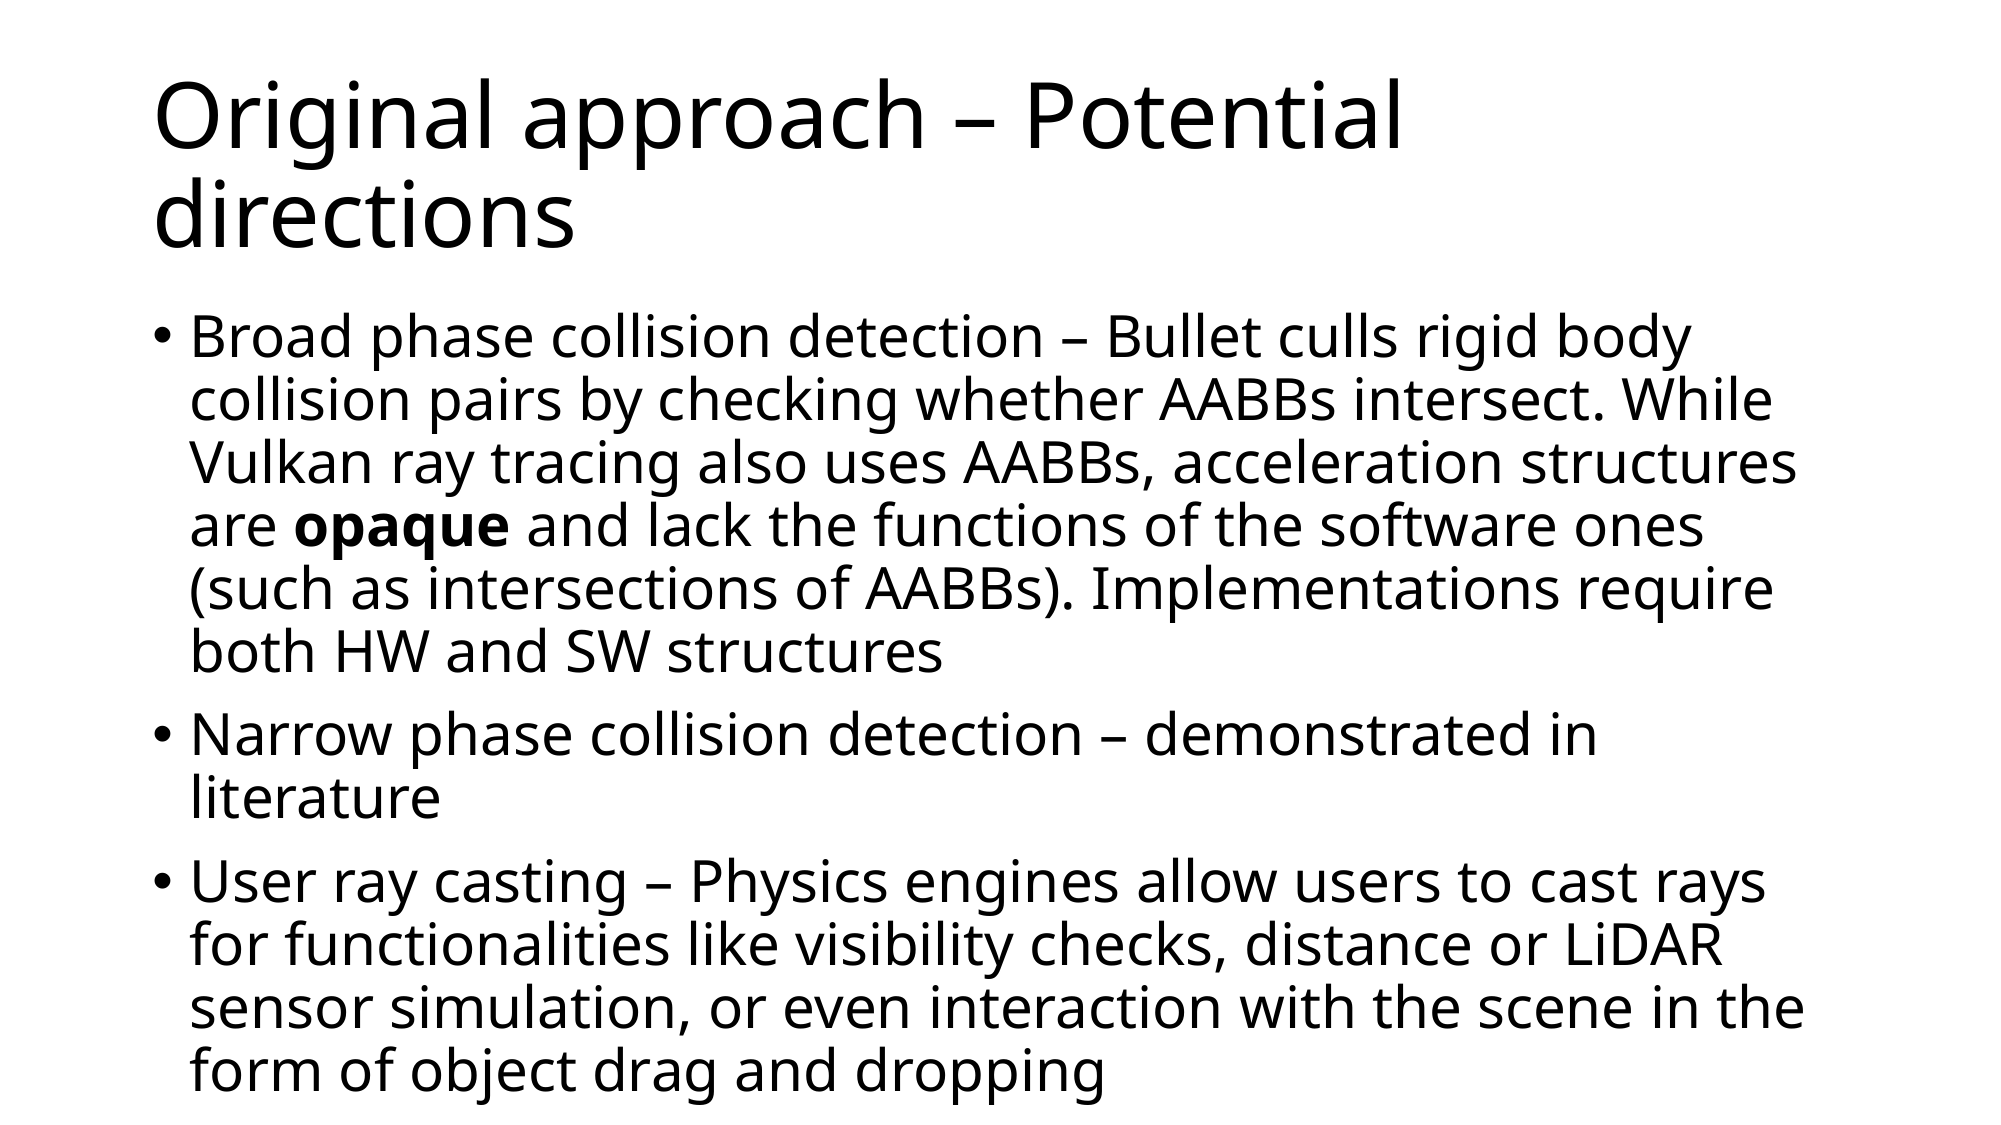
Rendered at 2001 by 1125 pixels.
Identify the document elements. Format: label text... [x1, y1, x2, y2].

list Broad phase collision detection – Bullet culls rigid body collision pairs by checking whether AABBs intersect. While Vulkan ray tracing also uses AABBs, acceleration structures are opaque and lack the functions of the software ones (such as intersections of AABBs). Implementations require both HW and SW structures Narrow phase collision detection – demonstrated in literature User ray casting – Physics engines allow users to cast rays for functionalities like visibility checks, distance or LiDAR sensor simulation, or even interaction with the scene in the form of object drag and dropping [137, 299, 1863, 1014]
title Original approach – Potential directions [137, 59, 1863, 278]
